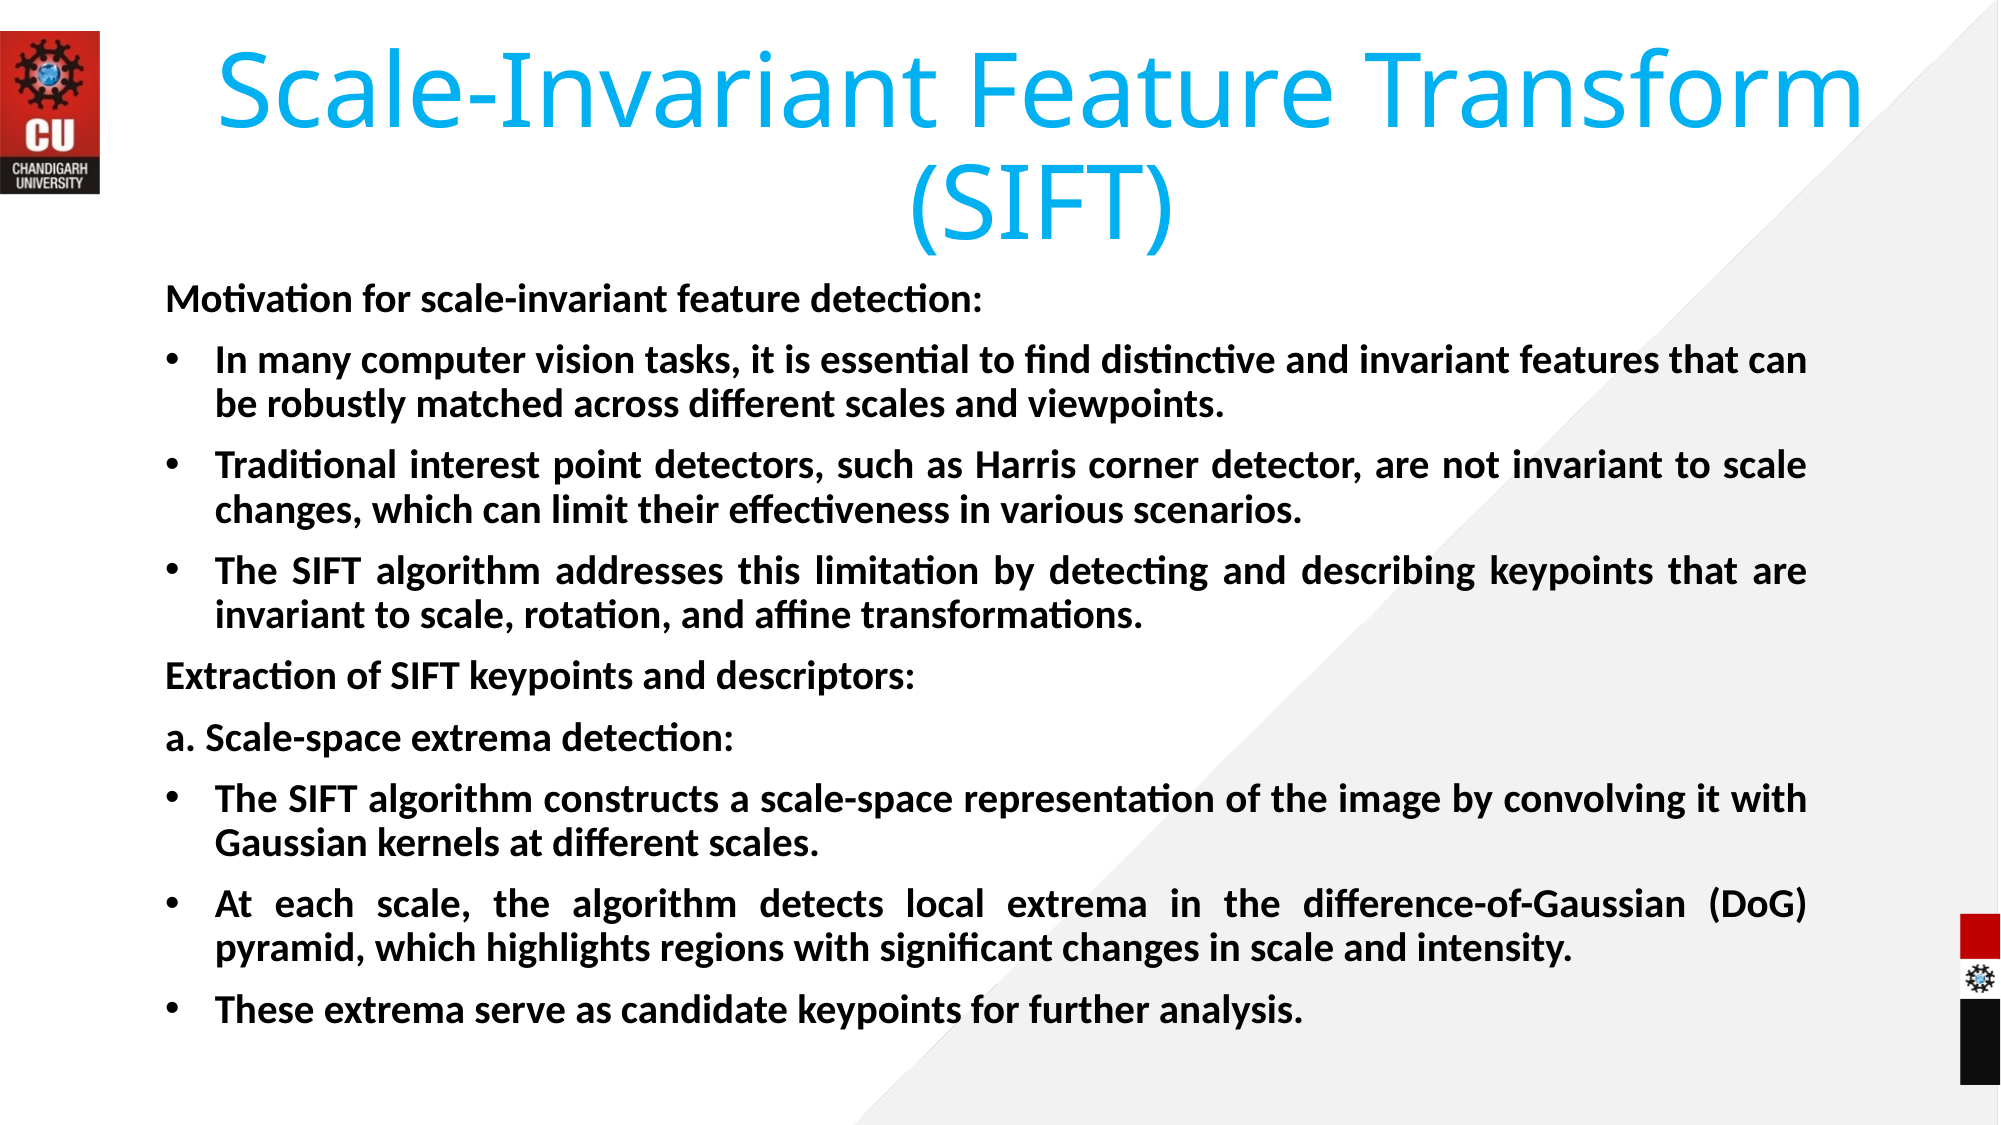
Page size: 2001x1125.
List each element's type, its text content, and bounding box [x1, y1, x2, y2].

title Scale-Invariant Feature Transform (SIFT) [150, 30, 1935, 270]
subtitle Motivation for scale-invariant feature detection: In many computer vision tasks, it is essential to find distinctive and invariant features that can be robustly matched across different scales and viewpoints. Traditional interest point detectors, such as Harris corner detector, are not invariant to scale changes, which can limit their effectiveness in various scenarios. The SIFT algorithm addresses this limitation by detecting and describing keypoints that are invariant to scale, rotation, and affine transformations. Extraction of SIFT keypoints and descriptors: a. Scale-space extrema detection: The SIFT algorithm constructs a scale-space representation of the image by convolving it with Gaussian kernels at different scales. At each scale, the algorithm detects local extrema in the difference-of-Gaussian (DoG) pyramid, which highlights regions with significant changes in scale and intensity. These extrema serve as candidate keypoints for further analysis. [150, 269, 1824, 1047]
picture [0, 0, 2001, 1125]
